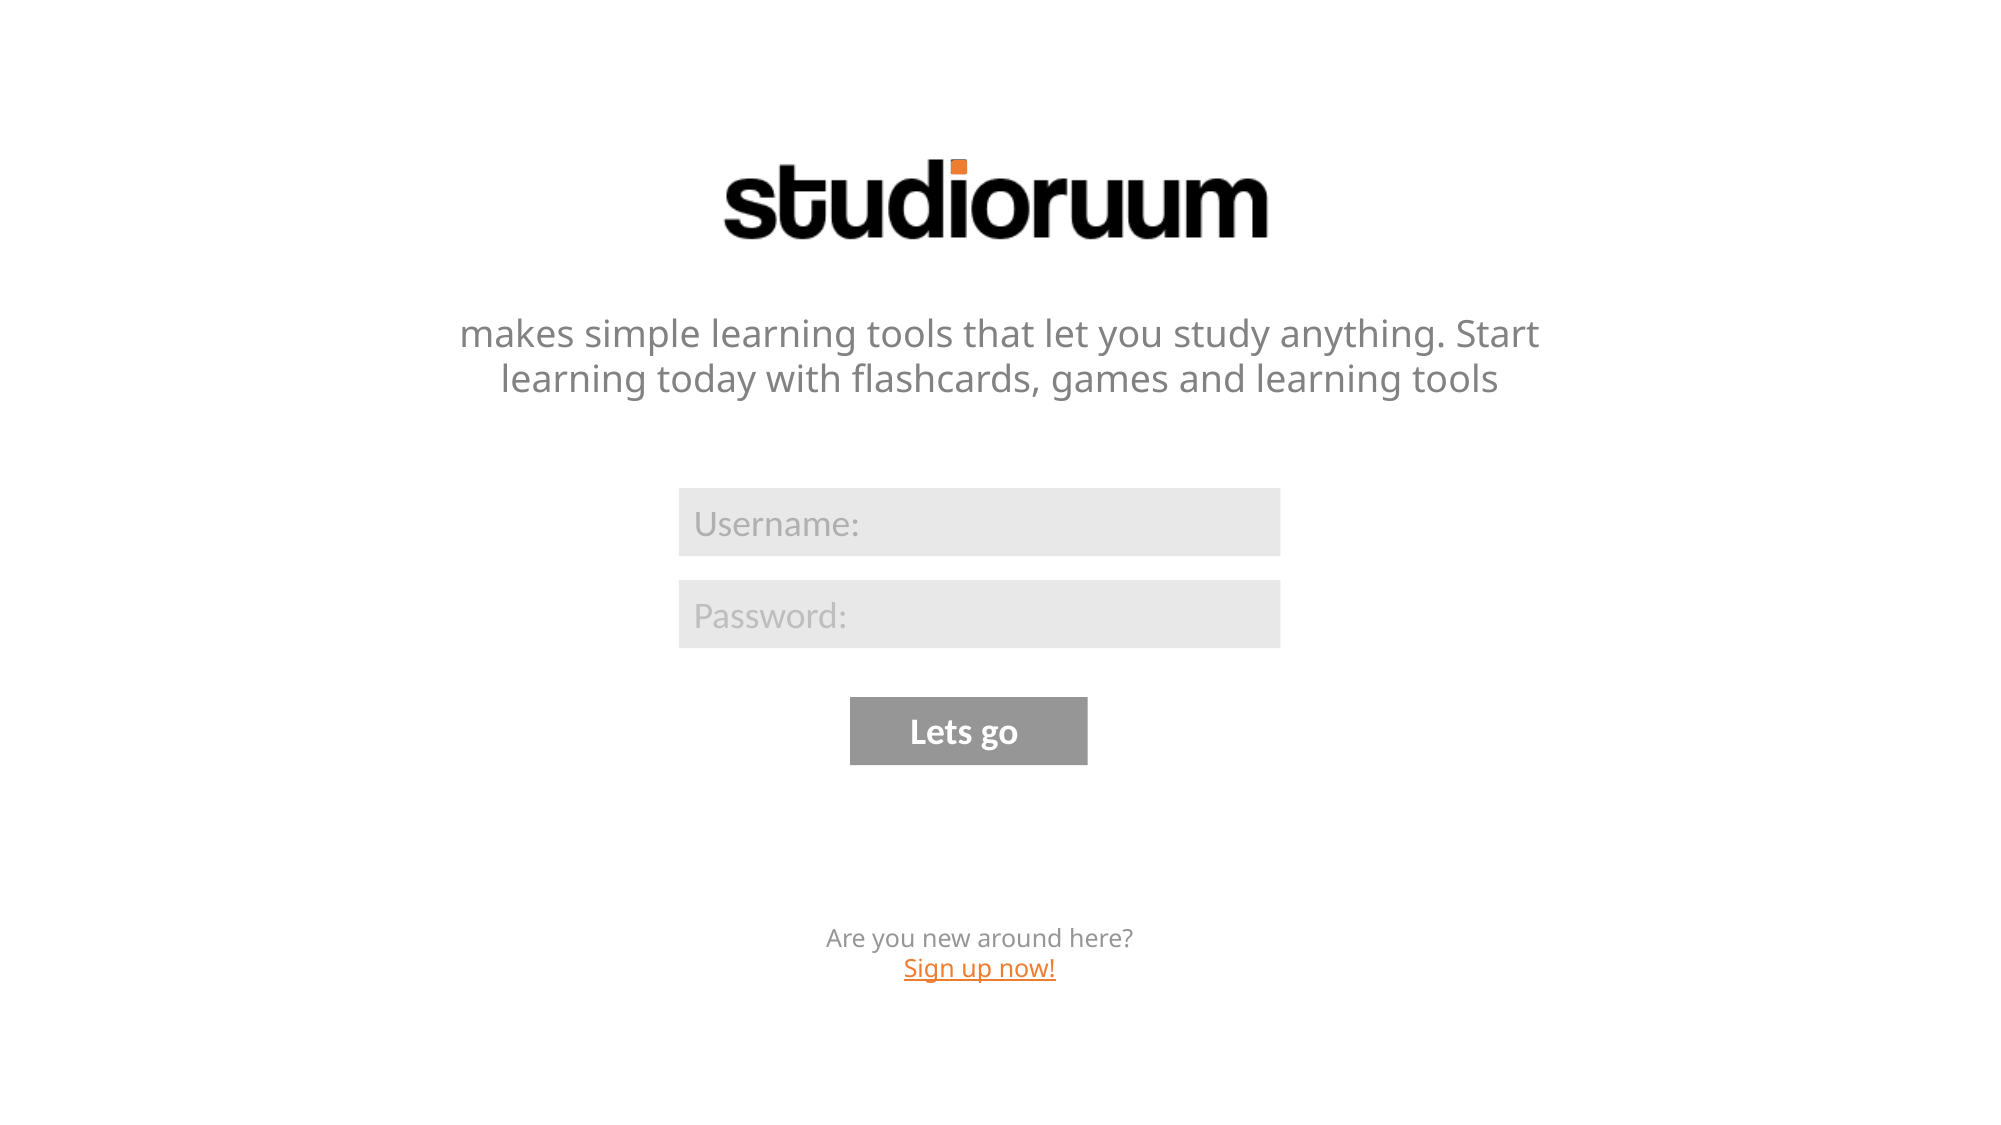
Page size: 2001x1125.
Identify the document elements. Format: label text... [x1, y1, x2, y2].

picture [719, 155, 1281, 268]
text_box Username: [678, 491, 969, 552]
text_box Password: [678, 583, 969, 644]
text_box [678, 579, 1281, 649]
text_box Are you new around here? Sign up now! [765, 915, 1194, 990]
text_box [678, 487, 1281, 557]
text_box [849, 696, 1089, 766]
text_box makes simple learning tools that let you study anything. Start learning today with flashcards, games and learning tools [430, 302, 1570, 408]
text_box Lets go [895, 700, 1185, 760]
